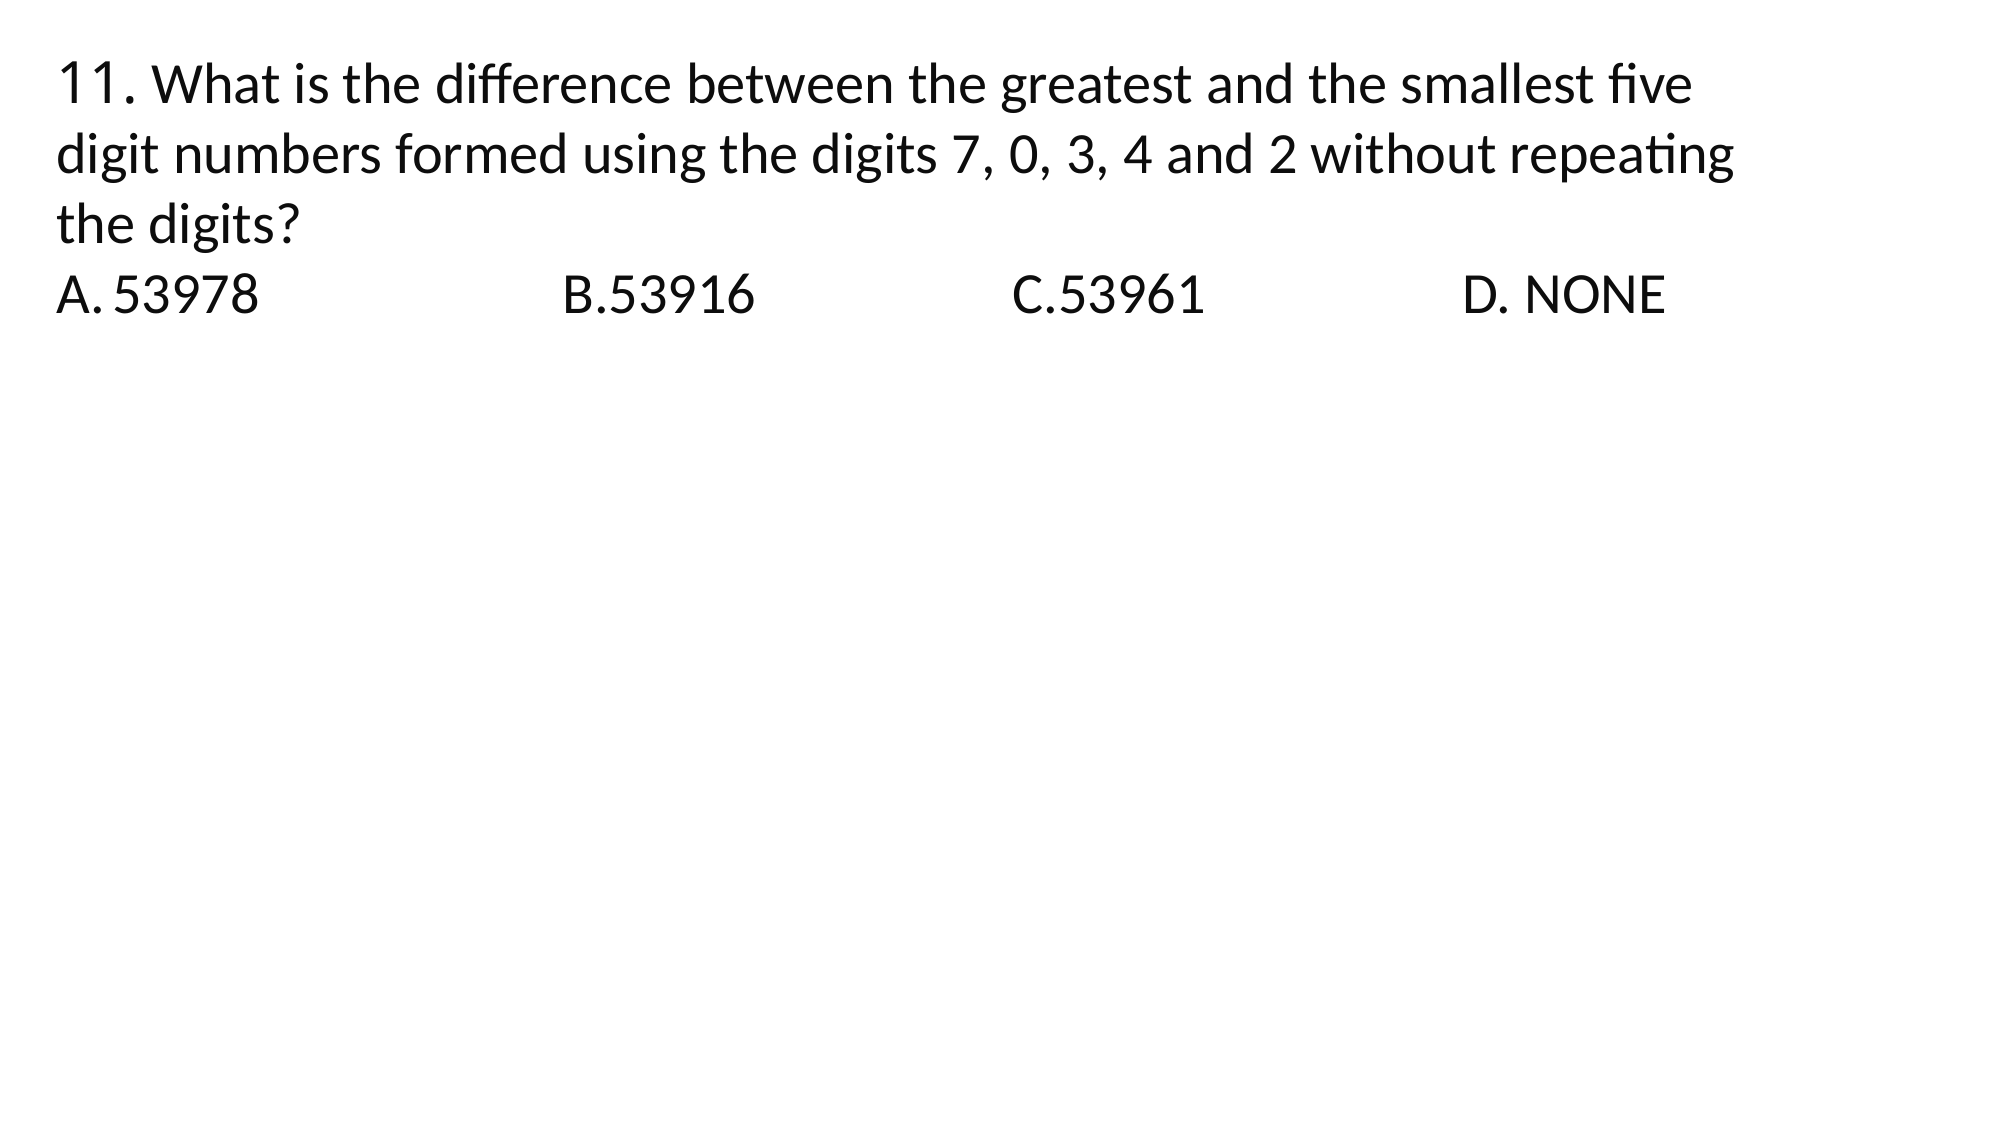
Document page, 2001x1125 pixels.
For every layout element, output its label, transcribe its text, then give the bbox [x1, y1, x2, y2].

text_box 11. What is the difference between the greatest and the smallest five digit numbers formed using the digits 7, 0, 3, 4 and 2 without repeating the digits? 53978 B.53916 C.53961 D. NONE [41, 38, 1800, 403]
